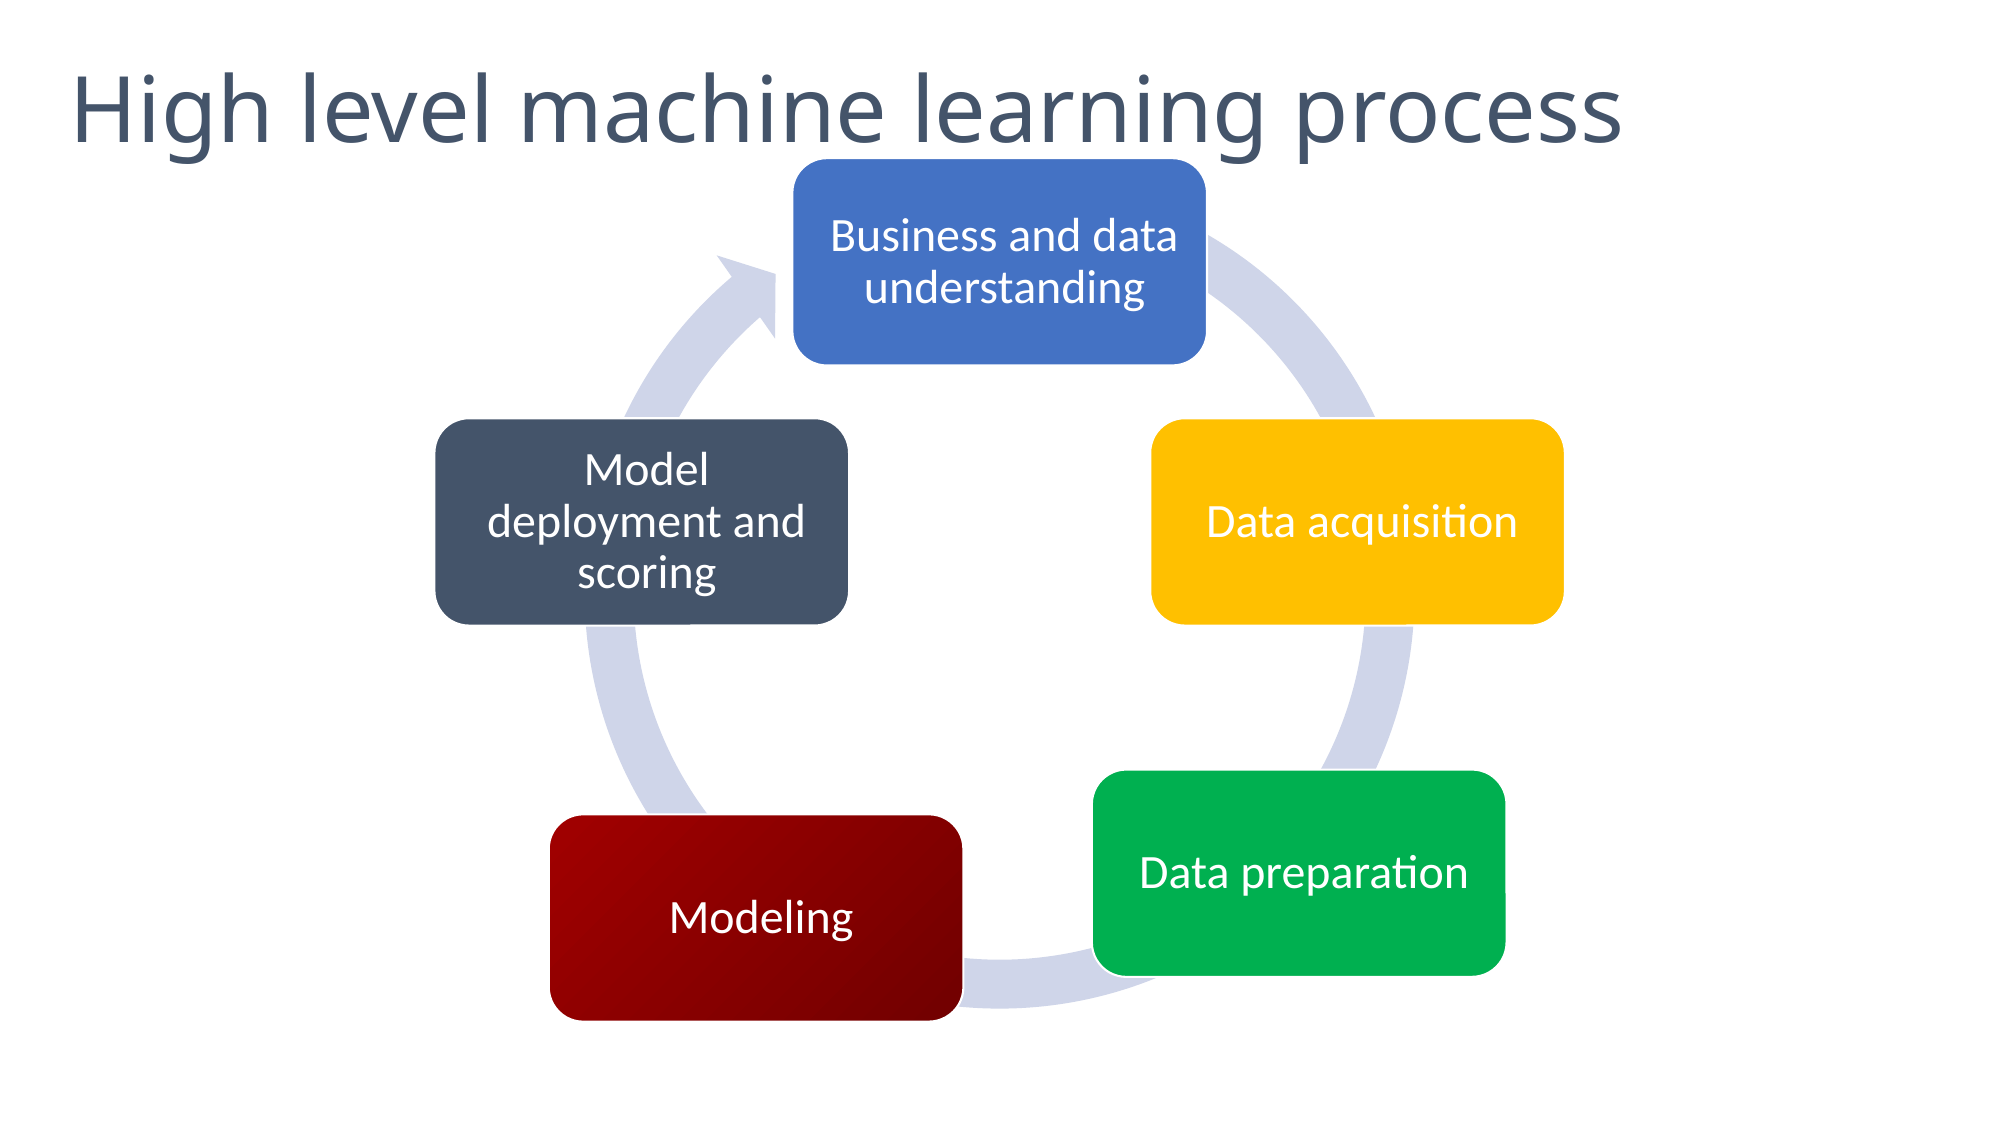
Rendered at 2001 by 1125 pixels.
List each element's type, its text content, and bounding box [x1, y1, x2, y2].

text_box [332, 157, 1667, 1047]
title High level machine learning process [69, 36, 1930, 158]
